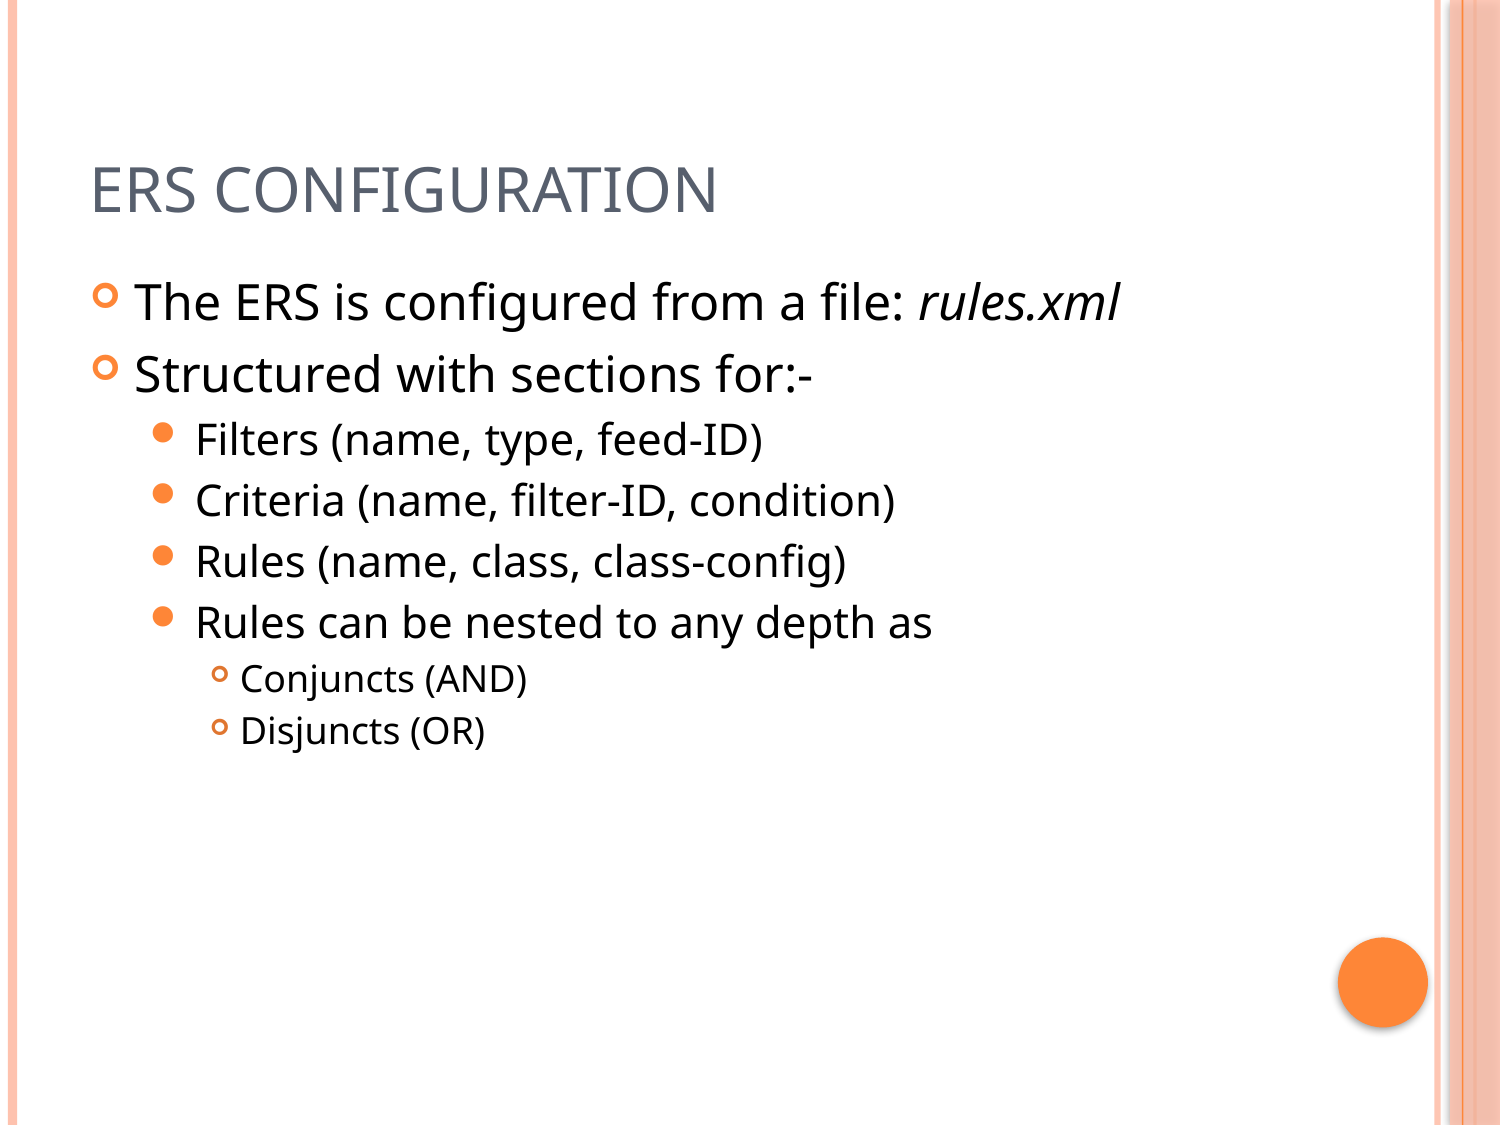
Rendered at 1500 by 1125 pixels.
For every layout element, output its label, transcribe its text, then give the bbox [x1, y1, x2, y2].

list The ERS is configured from a file: rules.xml Structured with sections for:- Filters (name, type, feed-ID) Criteria (name, filter-ID, condition) Rules (name, class, class-config) Rules can be nested to any depth as Conjuncts (AND) Disjuncts (OR) [75, 262, 1300, 1062]
title ERS Configuration [75, 45, 1300, 233]
